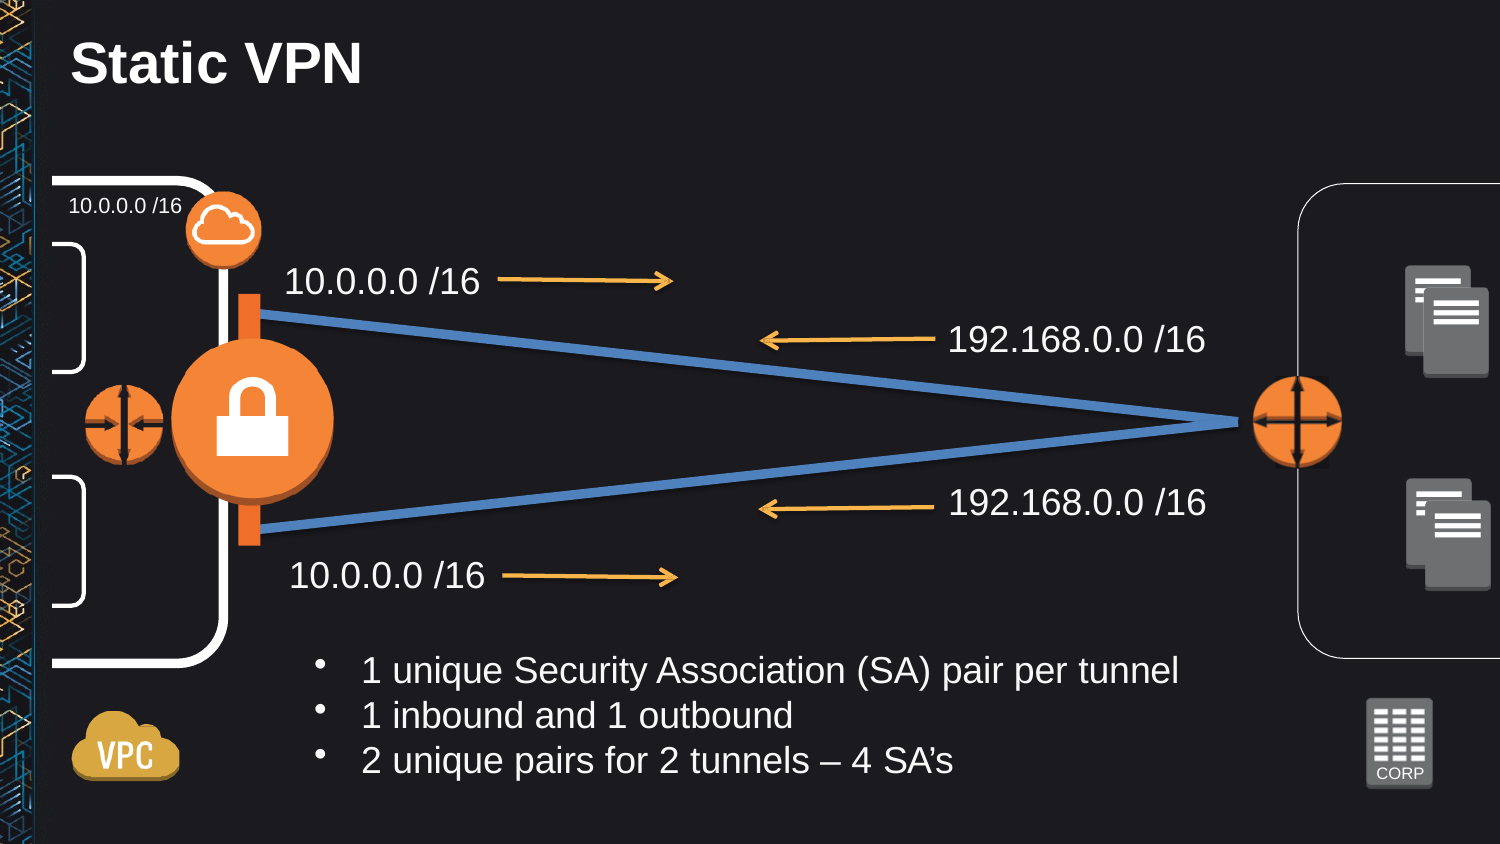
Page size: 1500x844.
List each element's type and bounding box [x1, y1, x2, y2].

text_box [494, 554, 705, 607]
text_box [0, 0, 1500, 844]
text_box [141, 312, 942, 539]
